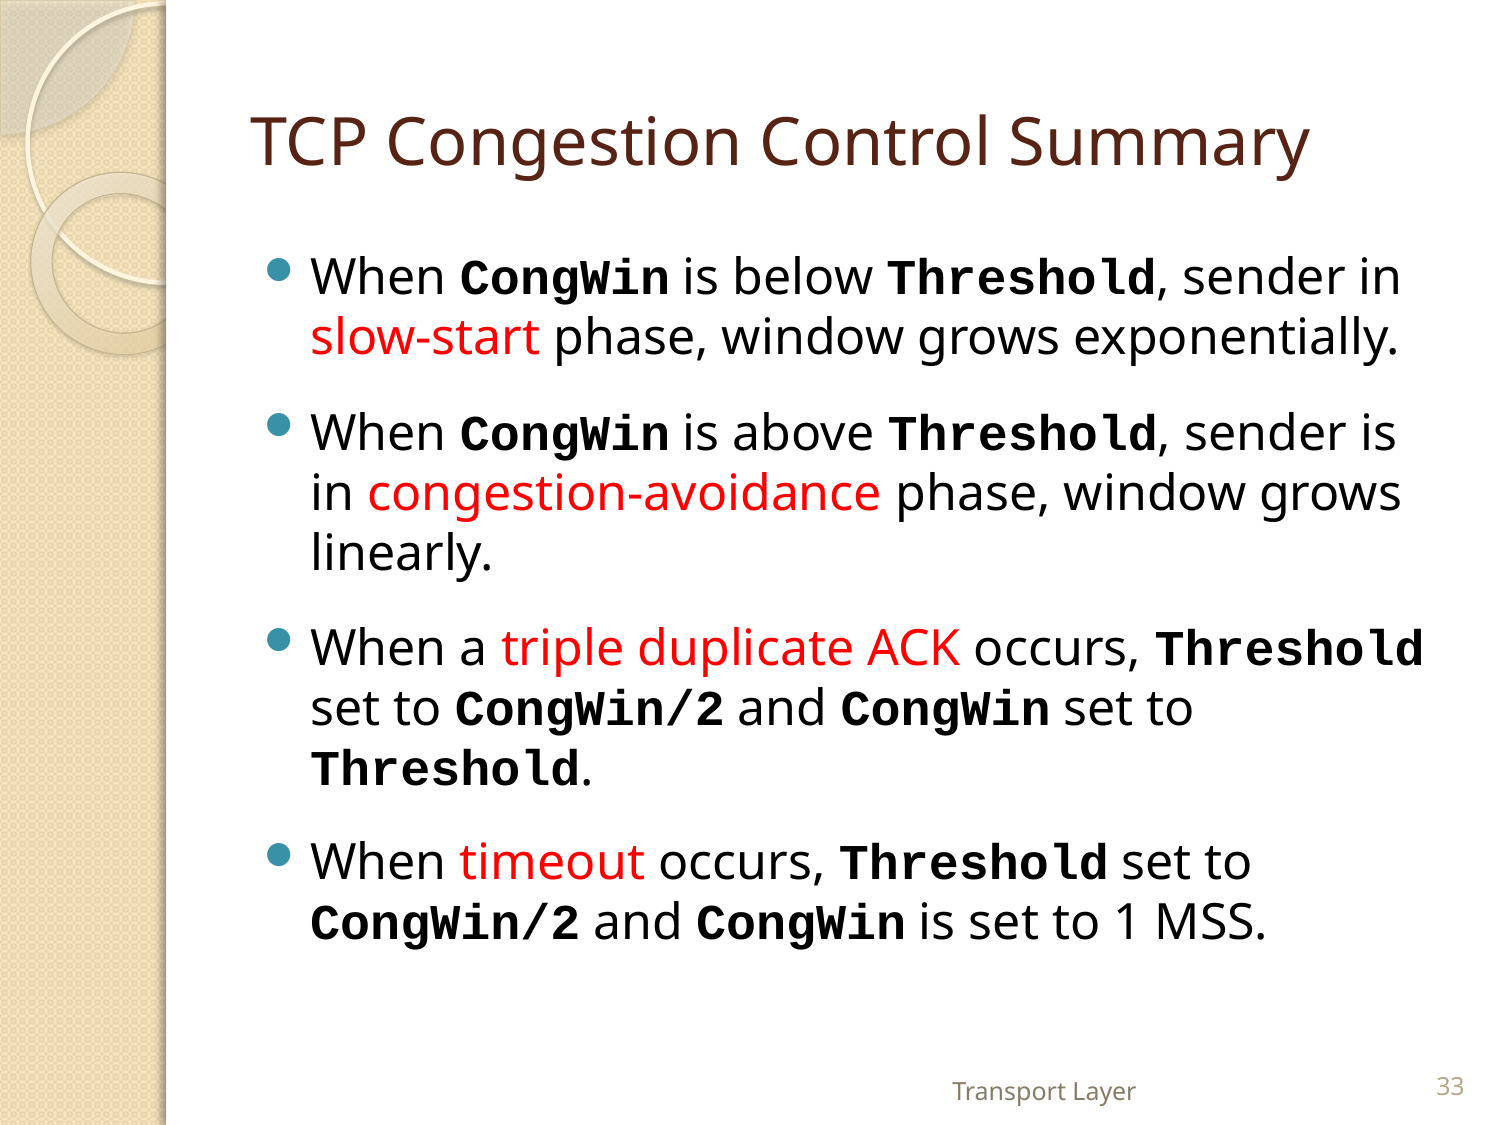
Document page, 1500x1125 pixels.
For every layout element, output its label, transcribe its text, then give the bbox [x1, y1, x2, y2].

list When CongWin is below Threshold, sender in slow-start phase, window grows exponentially. When CongWin is above Threshold, sender is in congestion-avoidance phase, window grows linearly. When a triple duplicate ACK occurs, Threshold set to CongWin/2 and CongWin set to Threshold. When timeout occurs, Threshold set to CongWin/2 and CongWin is set to 1 MSS. [235, 237, 1466, 1026]
slide_number 33 [1413, 1034, 1488, 1113]
footer Transport Layer [937, 1034, 1413, 1113]
title TCP Congestion Control Summary [235, 45, 1466, 233]
